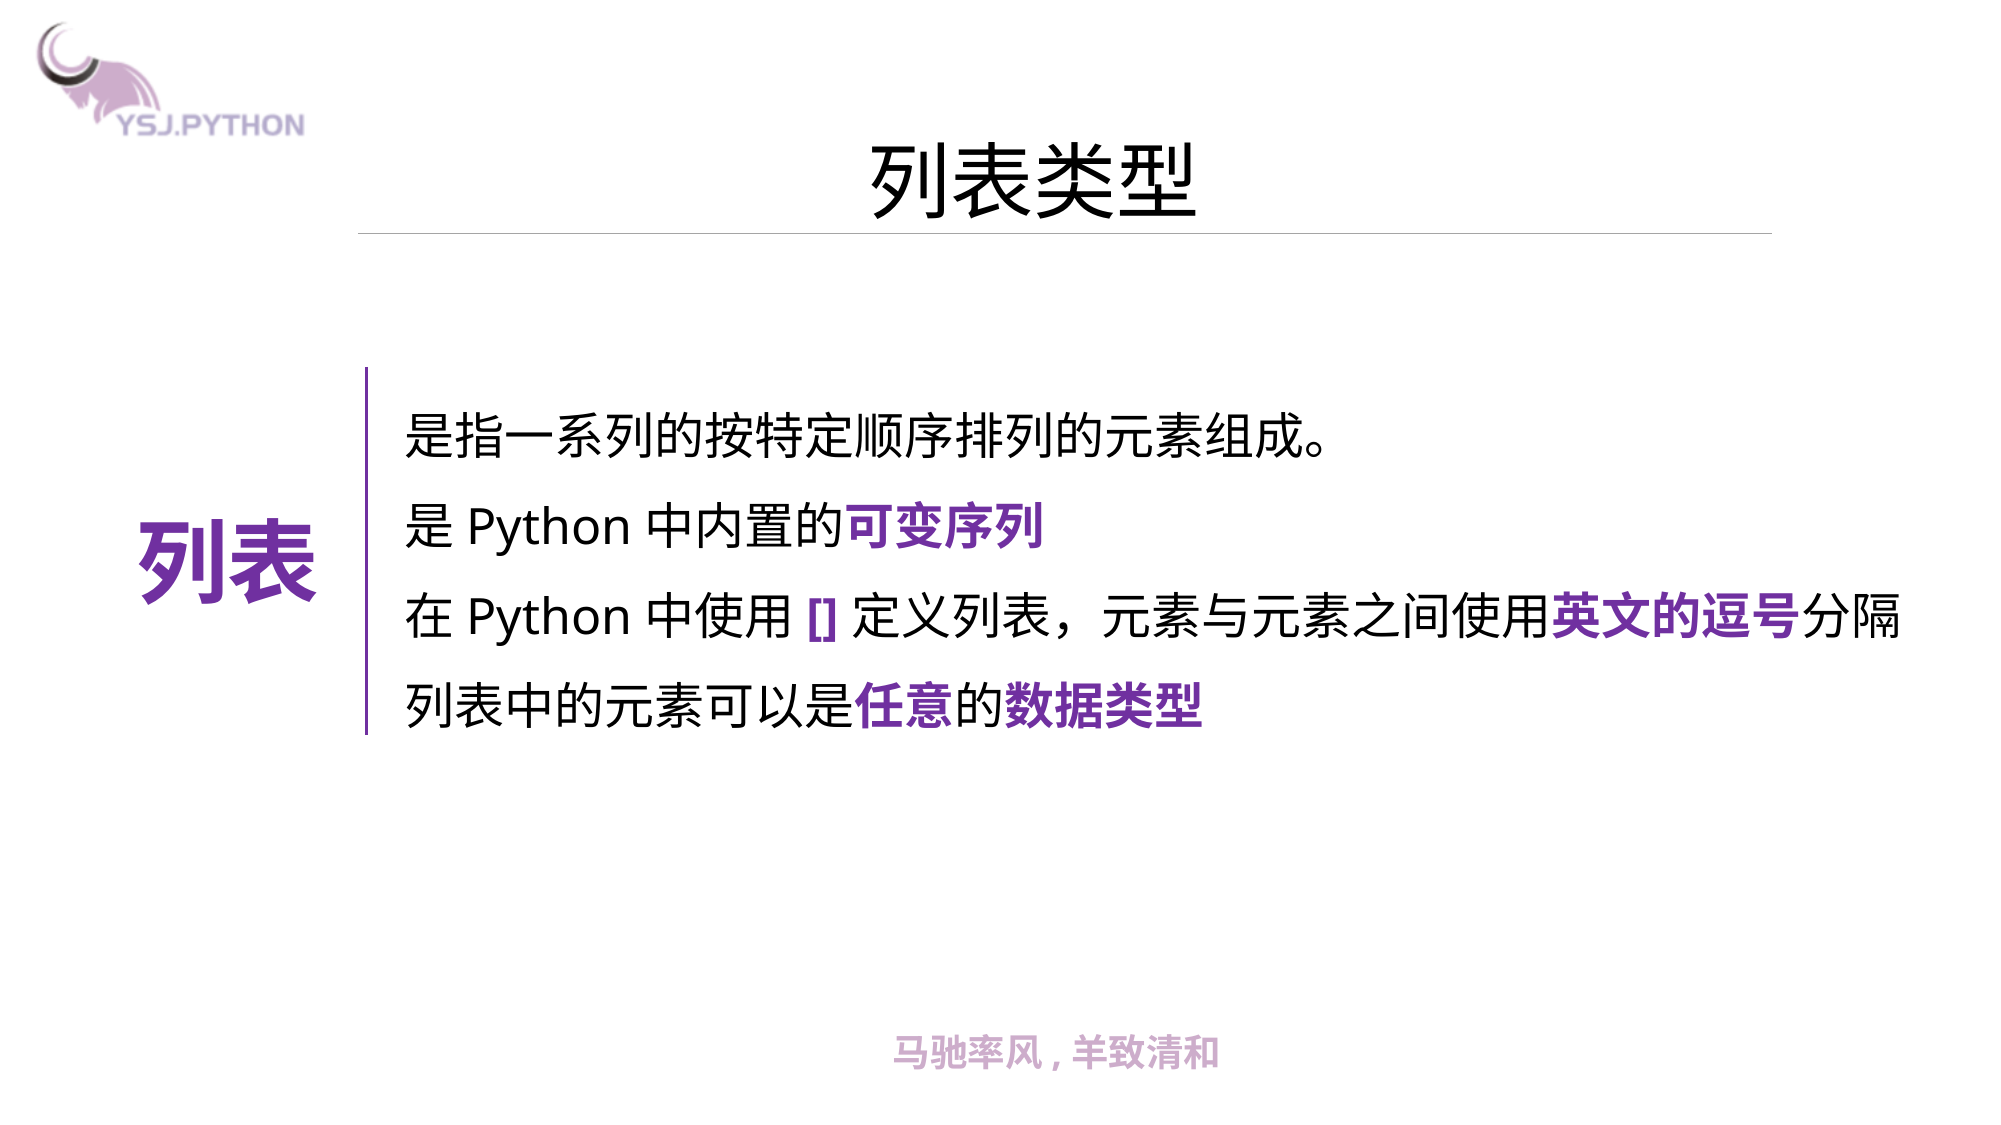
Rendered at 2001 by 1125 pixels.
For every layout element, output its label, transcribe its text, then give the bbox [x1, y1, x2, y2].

text_box 是指一系列的按特定顺序排列的元素组成。 是Python中内置的可变序列 在Python中使用[]定义列表，元素与元素之间使用英文的逗号分隔 列表中的元素可以是任意的数据类型 [389, 366, 1917, 742]
picture [0, 0, 346, 159]
text_box 列表类型 [852, 121, 1216, 233]
text_box 马驰率风,羊致清和 [877, 1021, 1305, 1082]
text_box 列表 [121, 442, 365, 623]
